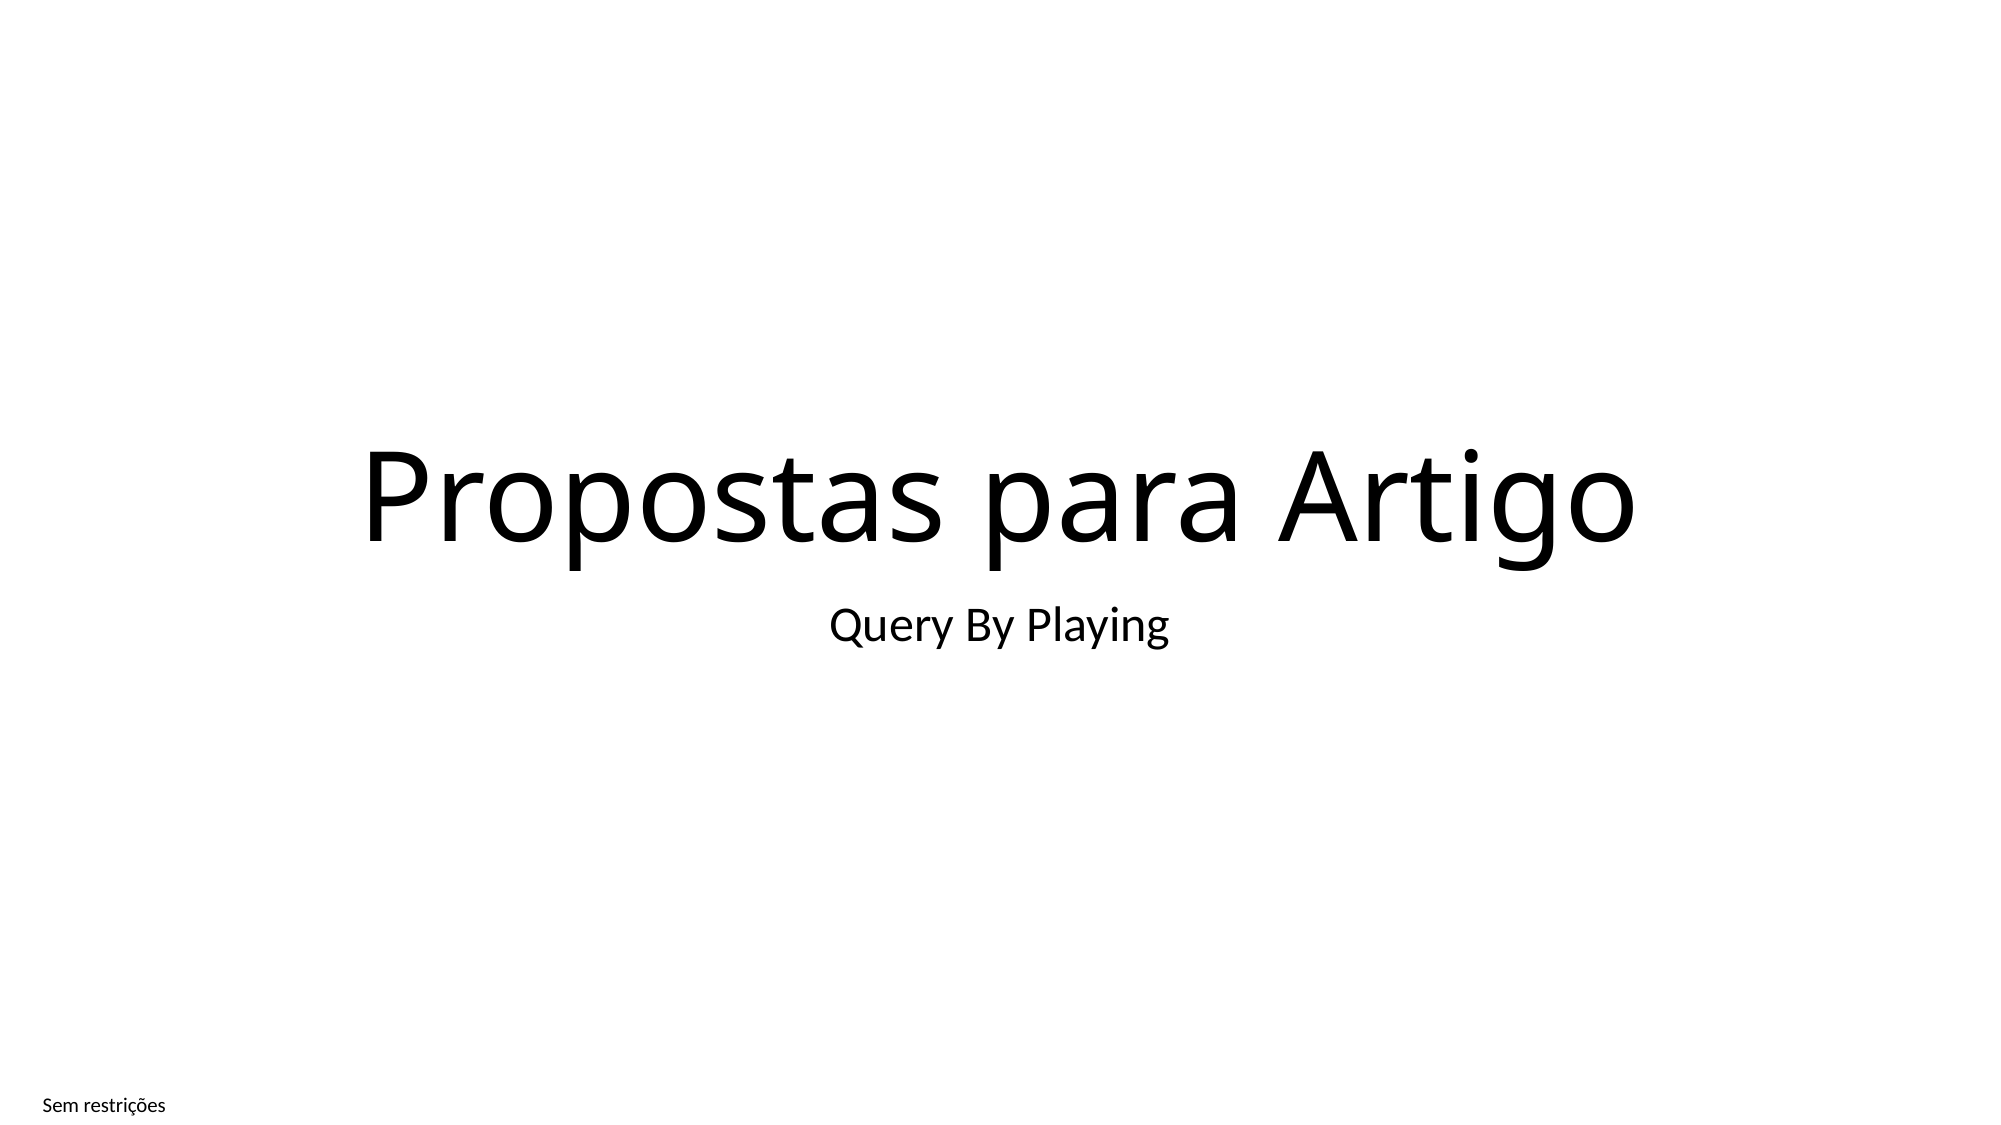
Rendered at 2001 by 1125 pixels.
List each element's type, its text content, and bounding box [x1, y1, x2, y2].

subtitle Query By Playing [249, 590, 1750, 863]
text_box Sem restrições [0, 1090, 209, 1118]
title Propostas para Artigo [249, 184, 1750, 576]
